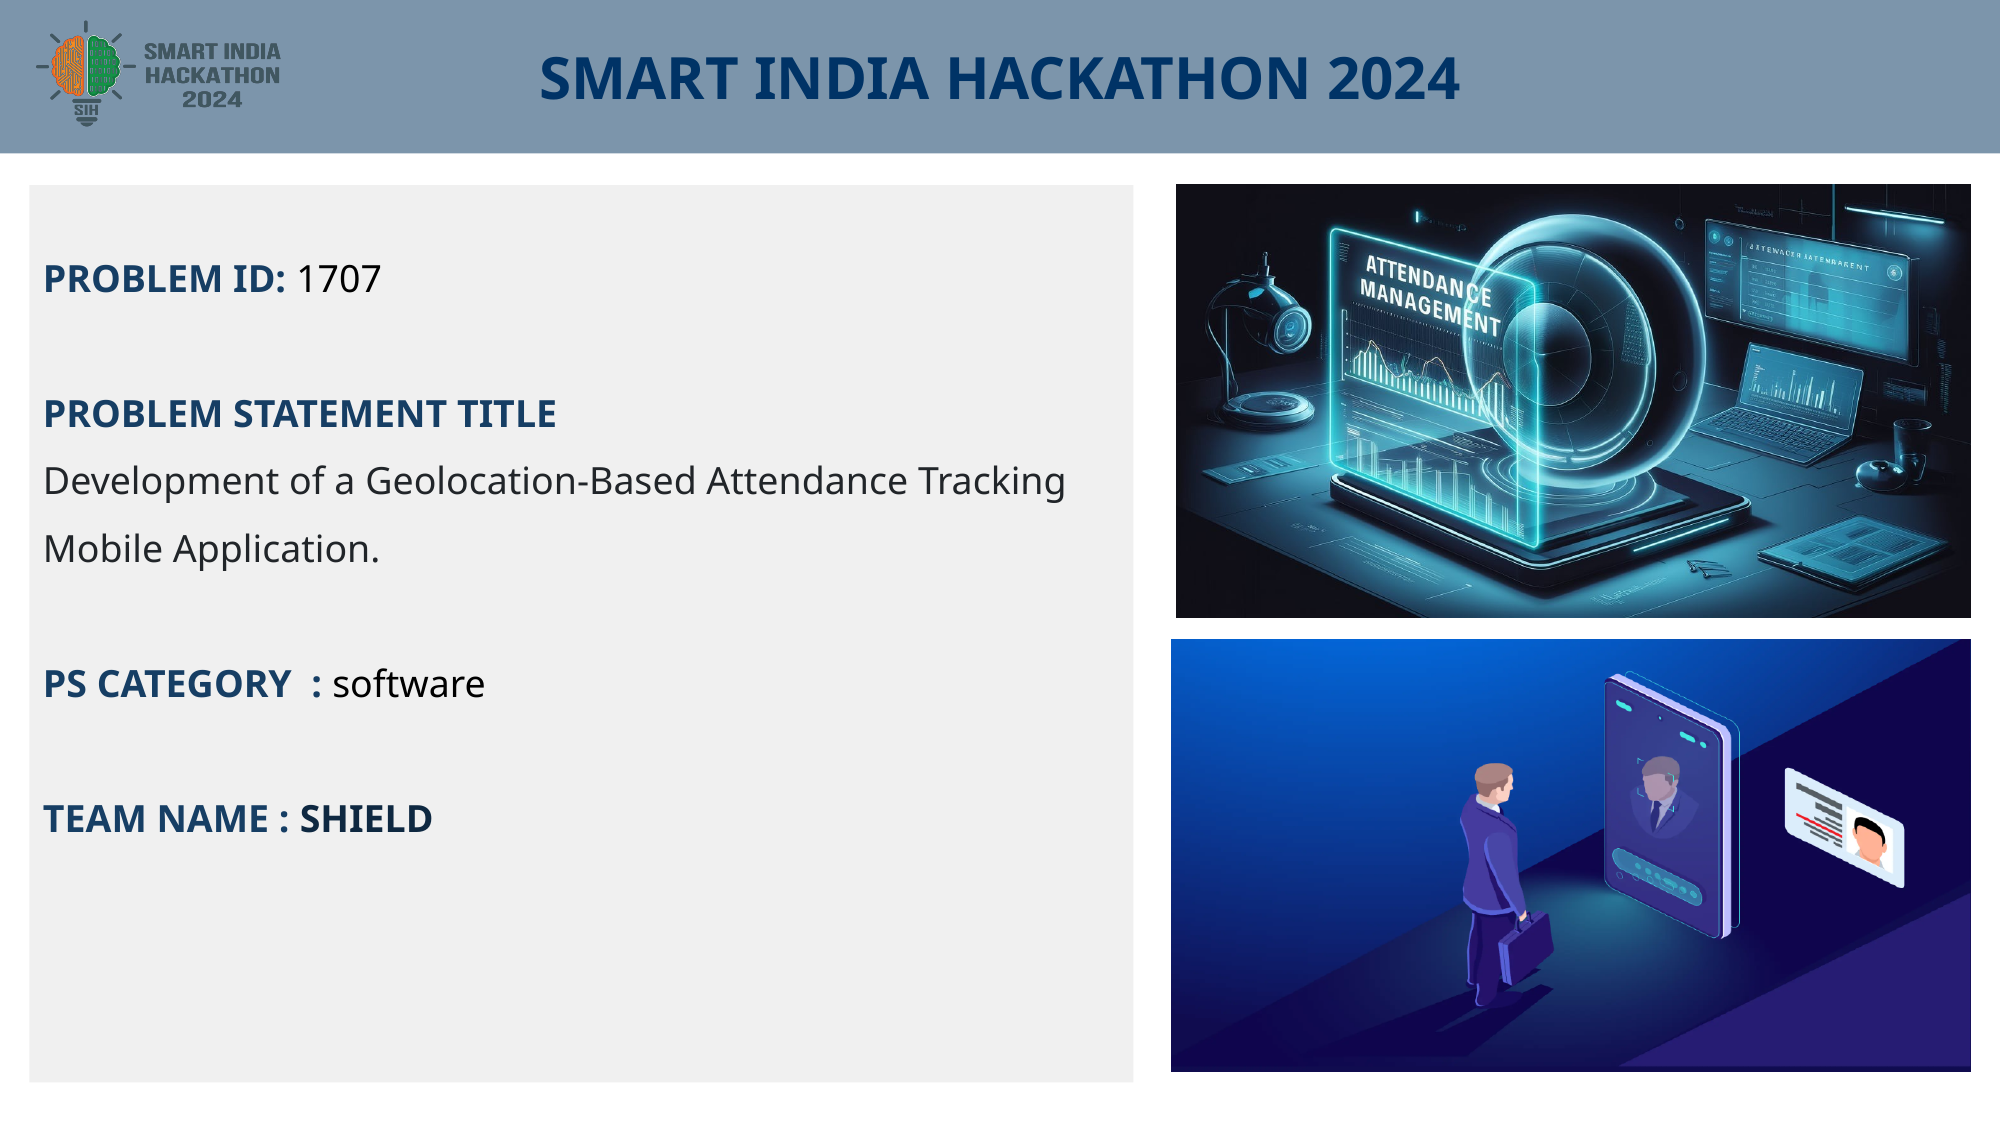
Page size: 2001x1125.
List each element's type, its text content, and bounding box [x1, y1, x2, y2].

picture [28, 14, 288, 139]
text_box [0, 0, 2000, 154]
picture [1171, 638, 1971, 1073]
title SMART INDIA HACKATHON 2024 [514, 26, 1486, 120]
picture [1175, 184, 1971, 619]
subtitle PROBLEM ID: 1707 PROBLEM STATEMENT TITLE Development of a Geolocation-Based Attendance Tracking Mobile Application. PS CATEGORY : software TEAM NAME : SHIELD [27, 185, 1134, 1083]
